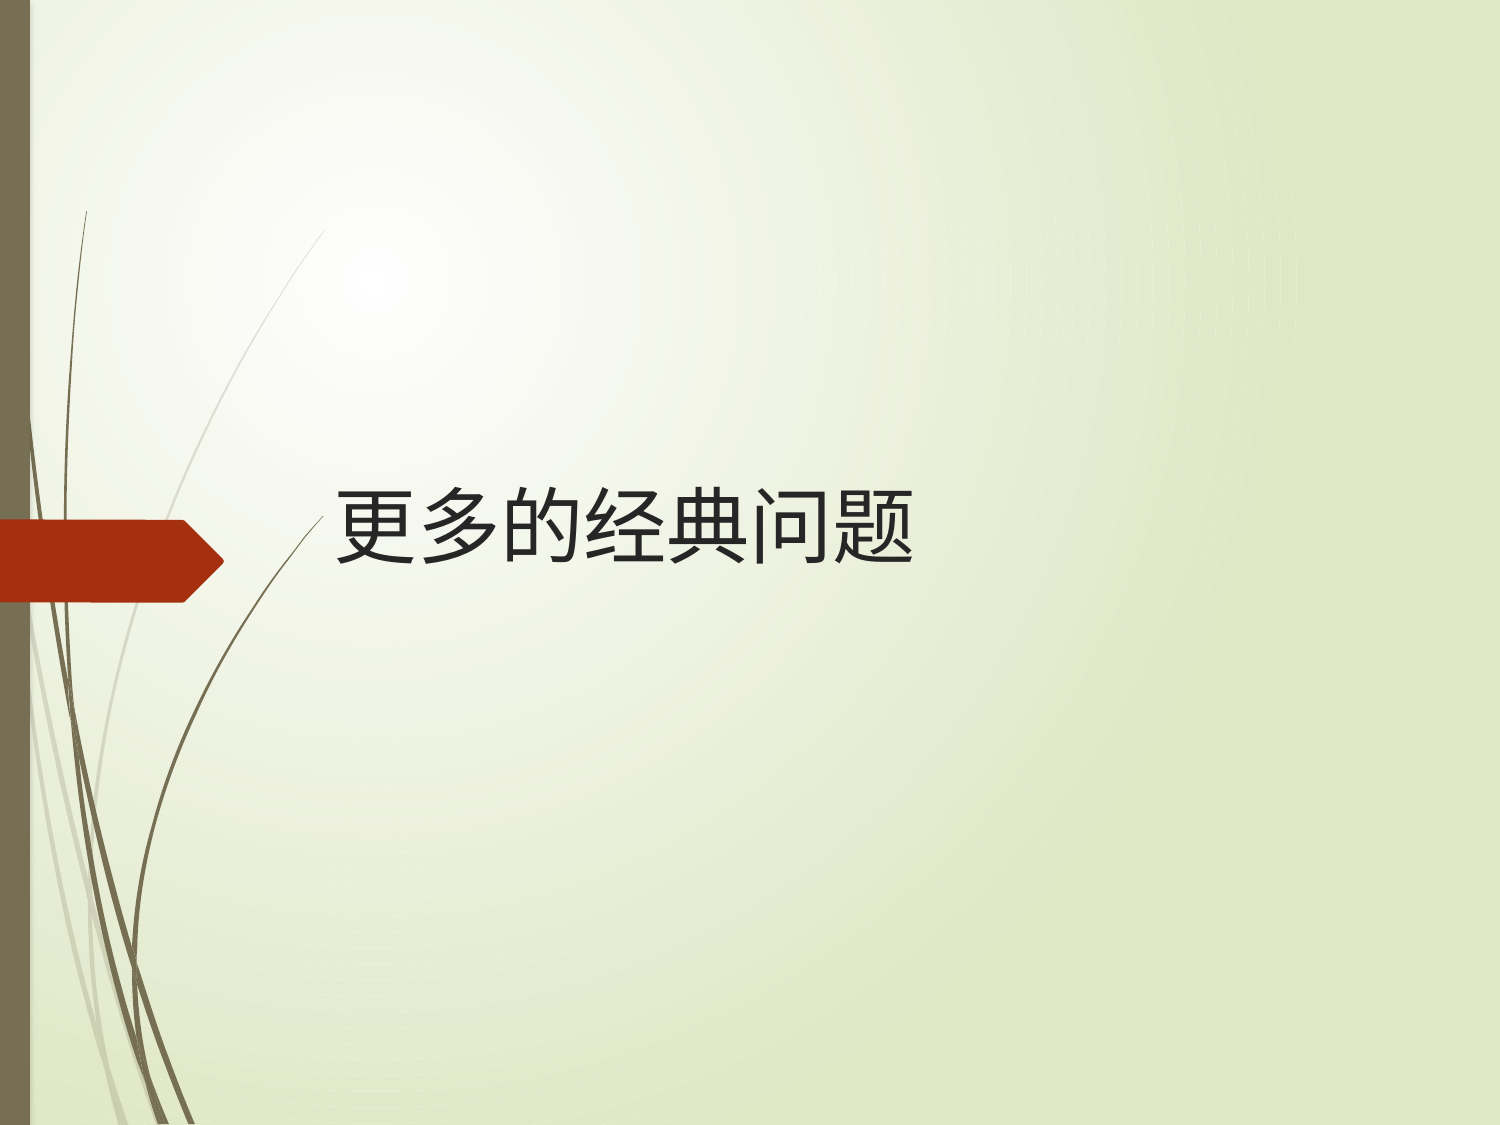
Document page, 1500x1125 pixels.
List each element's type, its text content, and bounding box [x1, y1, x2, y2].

title 更多的经典问题 [318, 340, 1400, 582]
